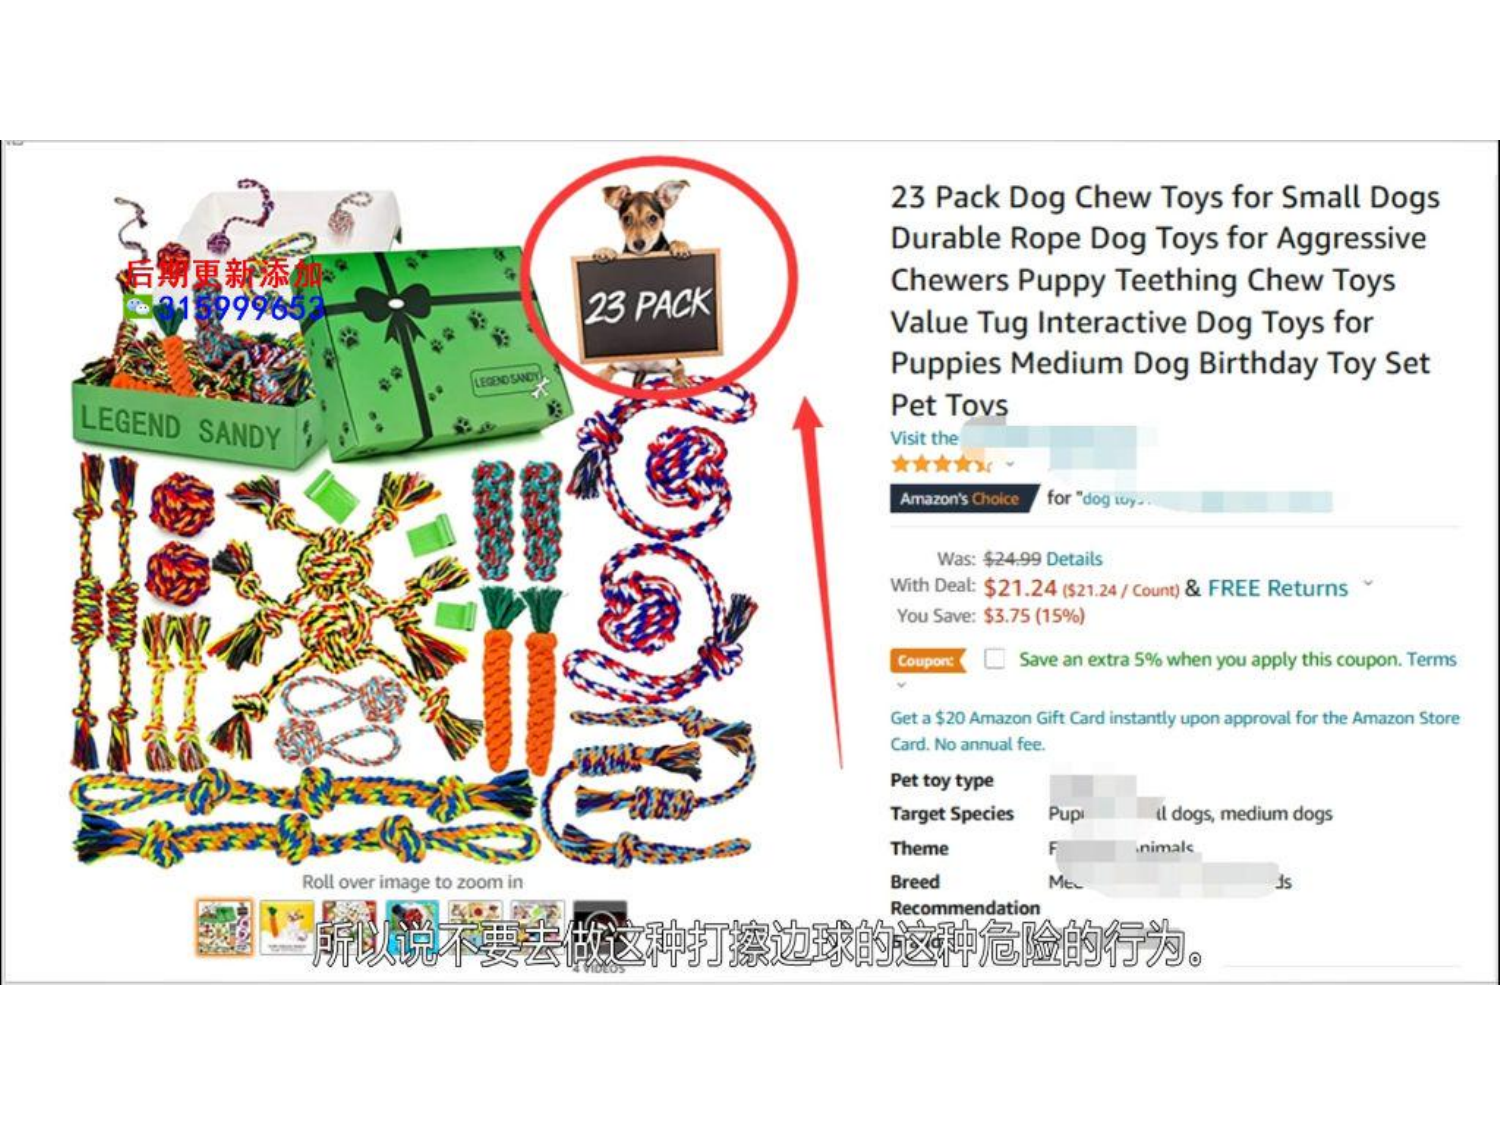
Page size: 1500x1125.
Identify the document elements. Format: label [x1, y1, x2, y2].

picture [0, 140, 1500, 985]
